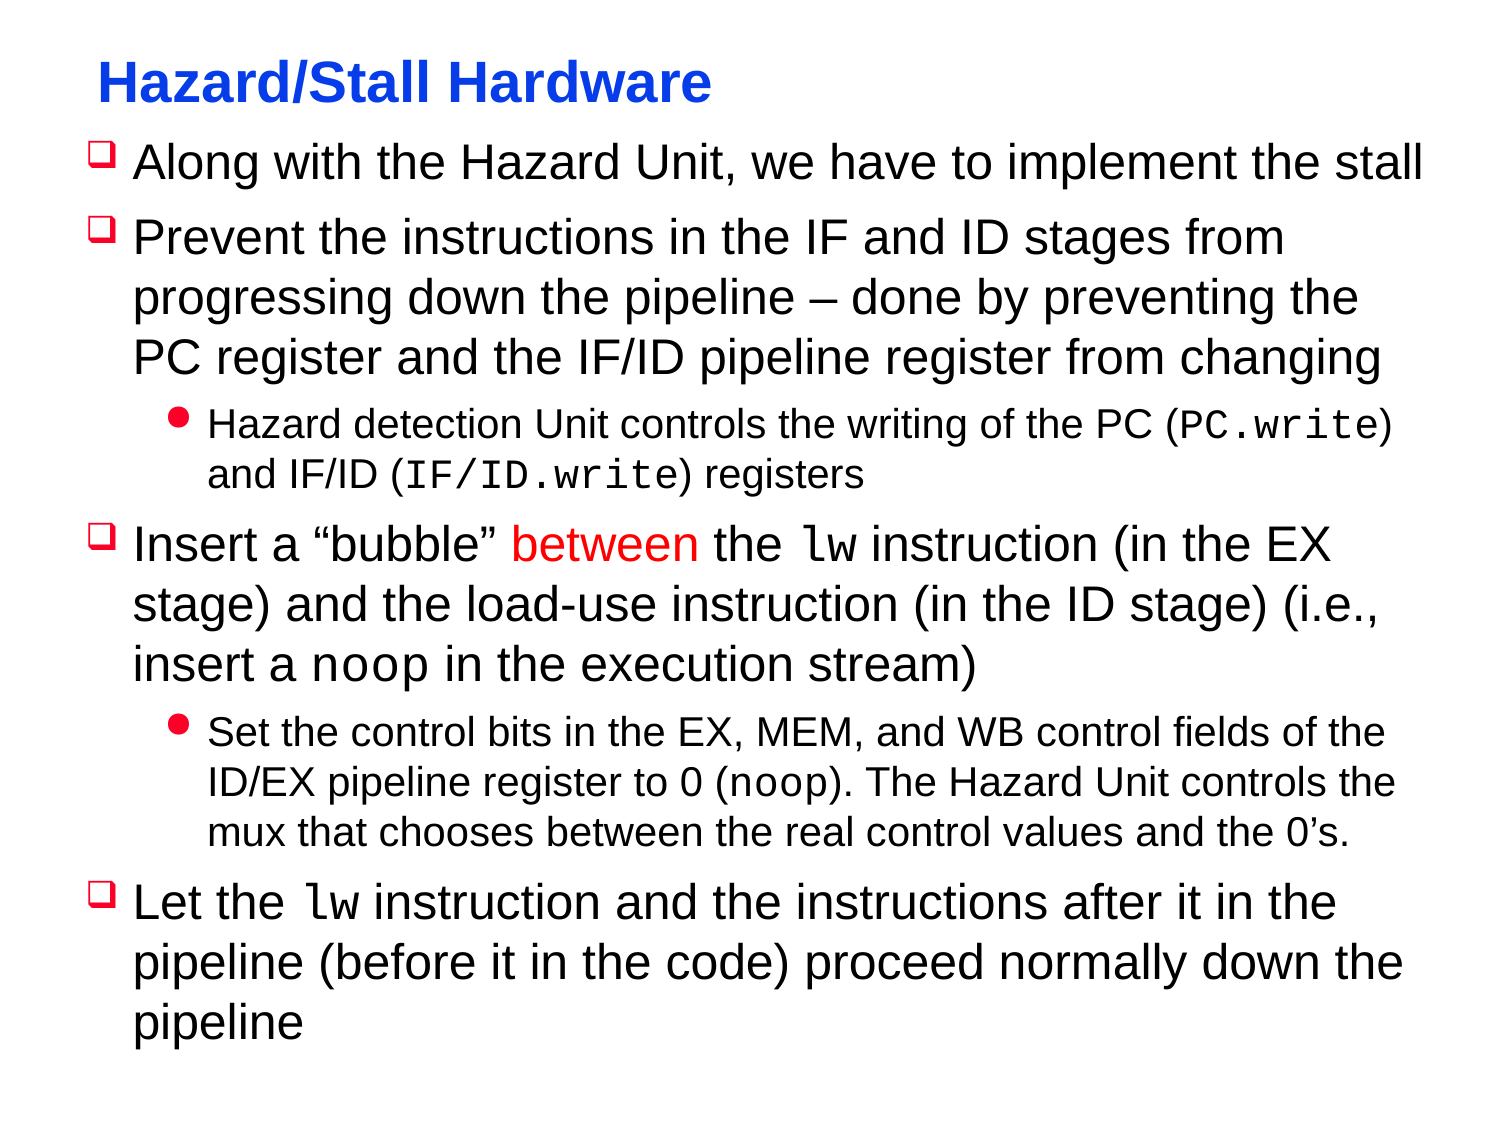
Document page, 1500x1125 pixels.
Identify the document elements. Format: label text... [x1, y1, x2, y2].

title Hazard/Stall Hardware [86, 49, 1426, 120]
list Along with the Hazard Unit, we have to implement the stall Prevent the instructions in the IF and ID stages from progressing down the pipeline – done by preventing the PC register and the IF/ID pipeline register from changing Hazard detection Unit controls the writing of the PC (PC.write) and IF/ID (IF/ID.write) registers Insert a “bubble” between the lw instruction (in the EX stage) and the load-use instruction (in the ID stage) (i.e., insert a noop in the execution stream) Set the control bits in the EX, MEM, and WB control fields of the ID/EX pipeline register to 0 (noop). The Hazard Unit controls the mux that chooses between the real control values and the 0’s. Let the lw instruction and the instructions after it in the pipeline (before it in the code) proceed normally down the pipeline [74, 124, 1438, 1078]
